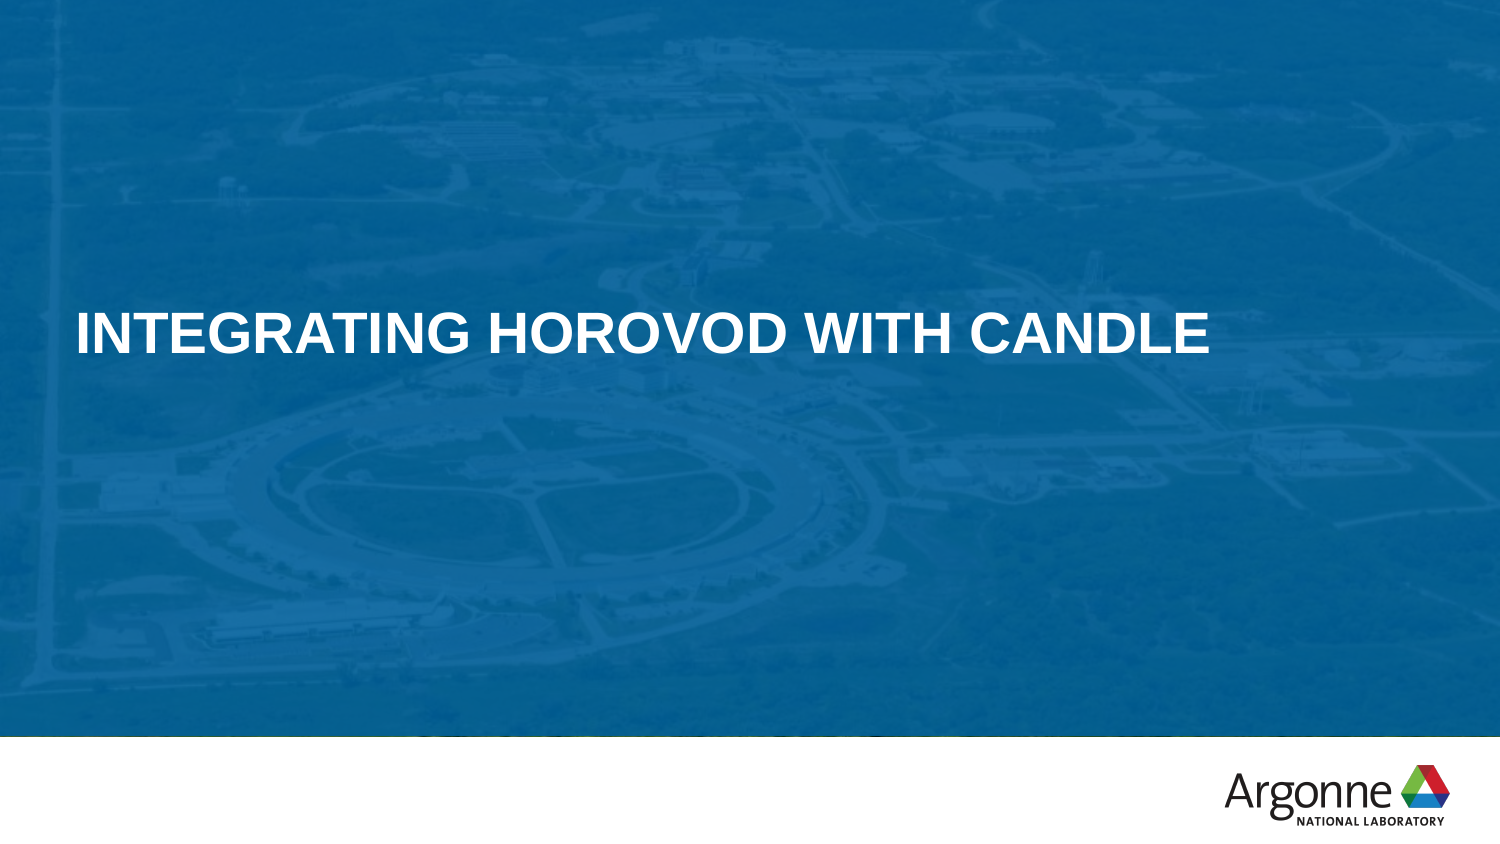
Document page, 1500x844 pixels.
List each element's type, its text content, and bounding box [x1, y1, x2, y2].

list Integrating horovod with candle [0, 0, 1500, 737]
picture [1213, 748, 1467, 840]
